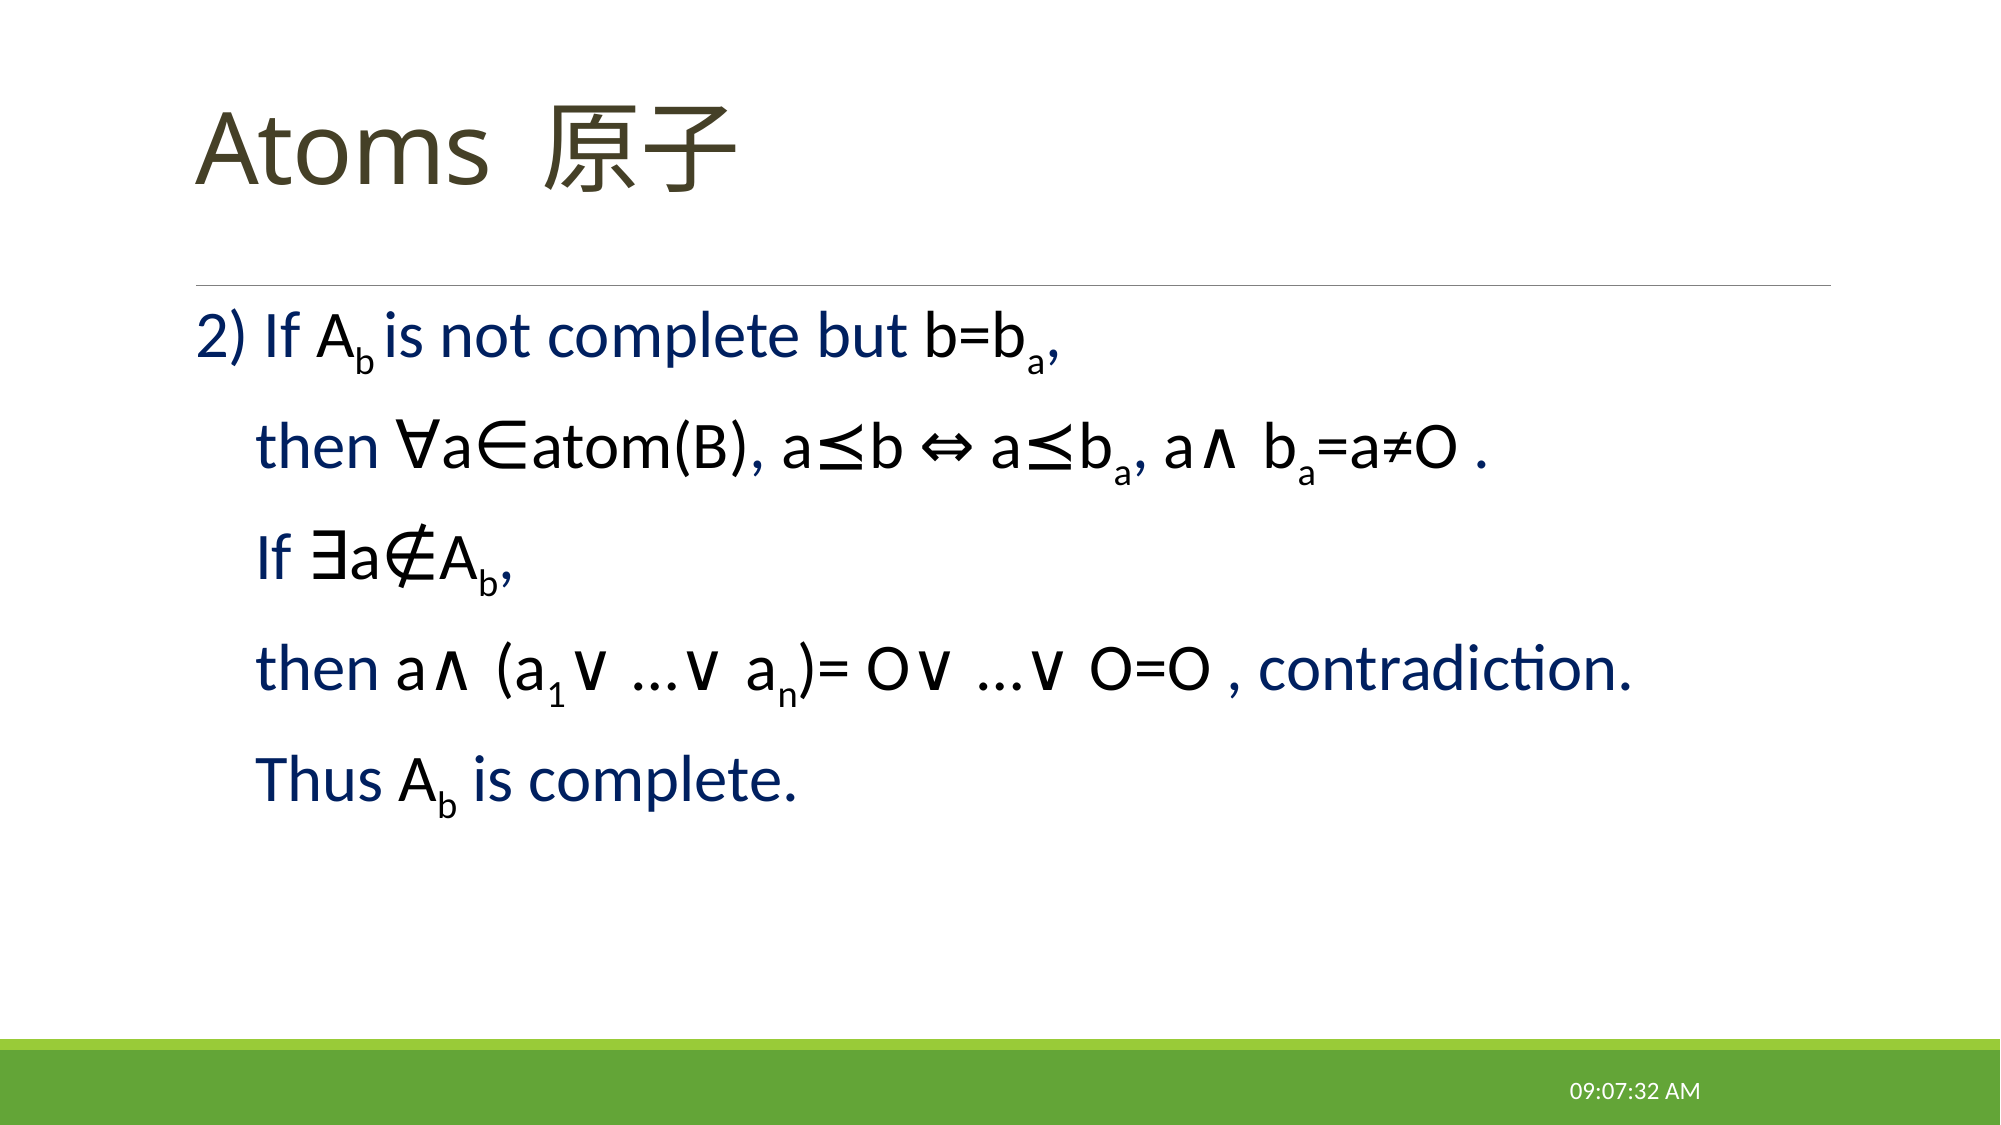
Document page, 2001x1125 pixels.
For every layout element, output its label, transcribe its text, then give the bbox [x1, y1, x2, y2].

list 2) If Ab is not complete but b=ba, then ∀a∈atom(B), a⪯b ⇔ a⪯ba, a∧ba=a≠O . If ∃a∉Ab, then a∧(a1∨…∨an)= O∨…∨O=O , contradiction. Thus Ab is complete. [180, 284, 1830, 1033]
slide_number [1554, 1059, 1961, 1120]
title Atoms 原子 [180, 47, 1830, 213]
